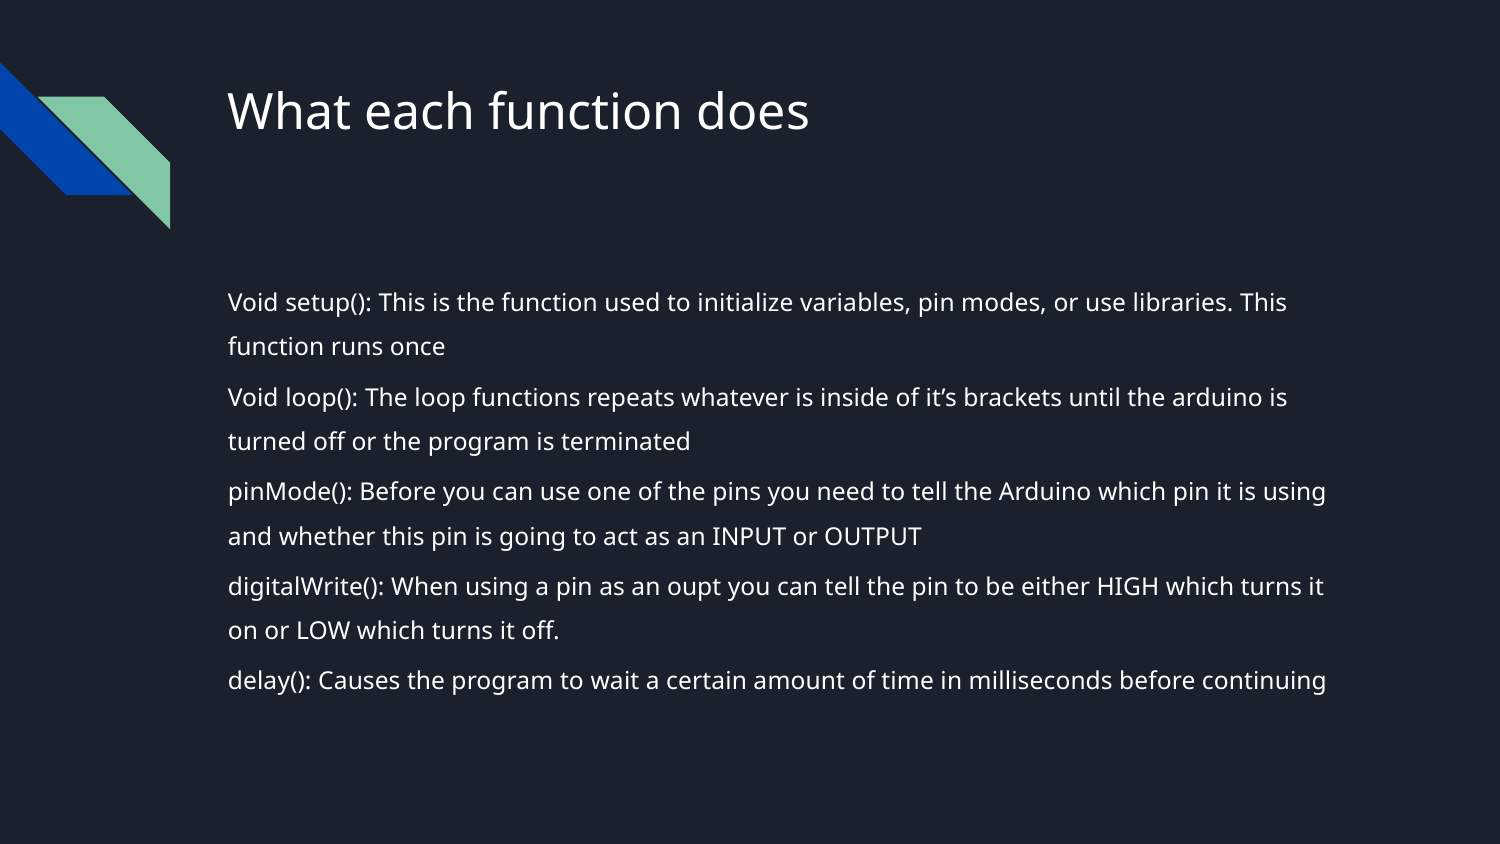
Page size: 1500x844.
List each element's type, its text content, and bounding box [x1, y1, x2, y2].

list Void setup(): This is the function used to initialize variables, pin modes, or use libraries. This function runs once Void loop(): The loop functions repeats whatever is inside of it’s brackets until the arduino is turned off or the program is terminated pinMode(): Before you can use one of the pins you need to tell the Arduino which pin it is using and whether this pin is going to act as an INPUT or OUTPUT digitalWrite(): When using a pin as an oupt you can tell the pin to be either HIGH which turns it on or LOW which turns it off. delay(): Causes the program to wait a certain amount of time in milliseconds before continuing [212, 257, 1368, 735]
title What each function does [212, 64, 1368, 215]
